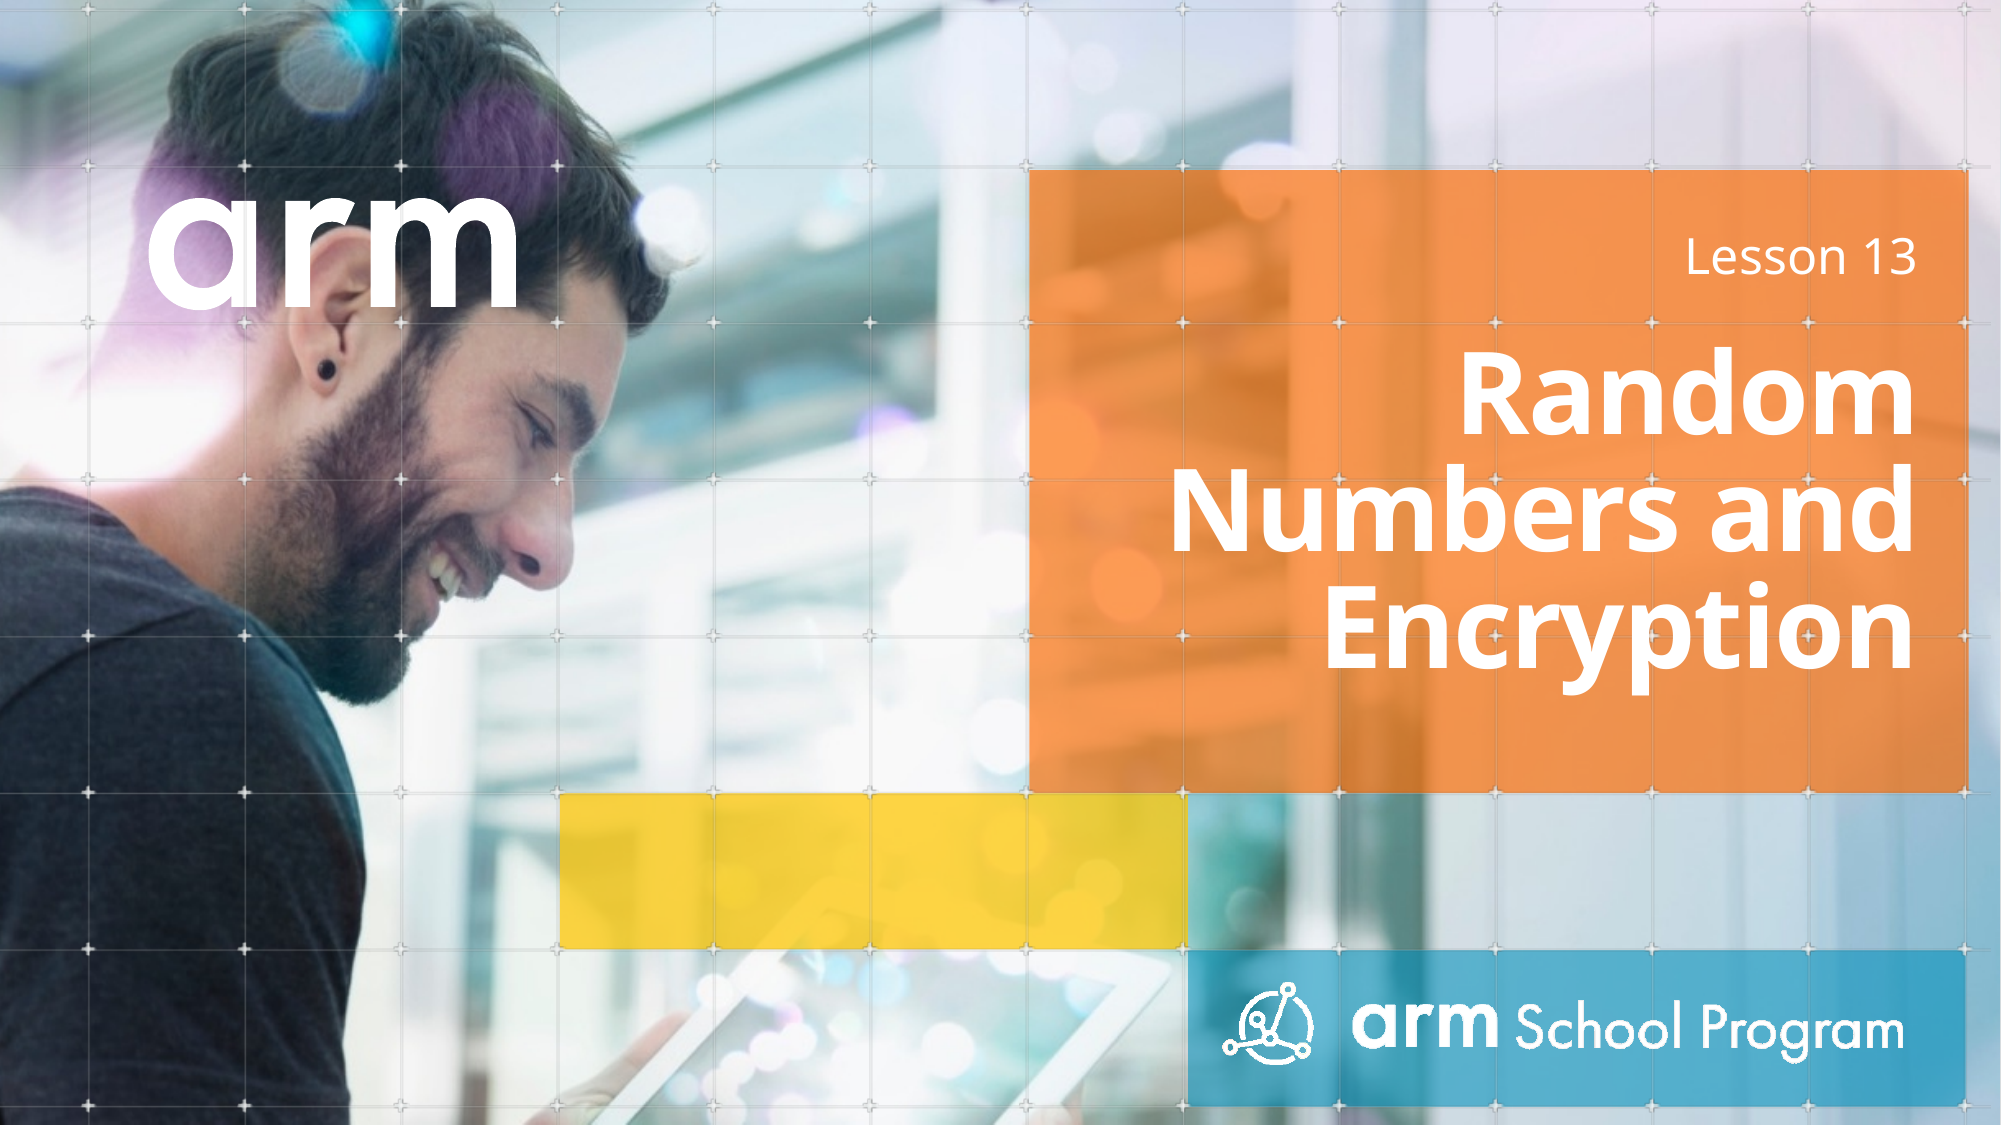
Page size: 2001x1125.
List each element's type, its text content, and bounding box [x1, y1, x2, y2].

title Random Numbers and Encryption [1090, 447, 1919, 703]
picture [0, 0, 2001, 1125]
list Lesson 13 [1218, 224, 1919, 305]
